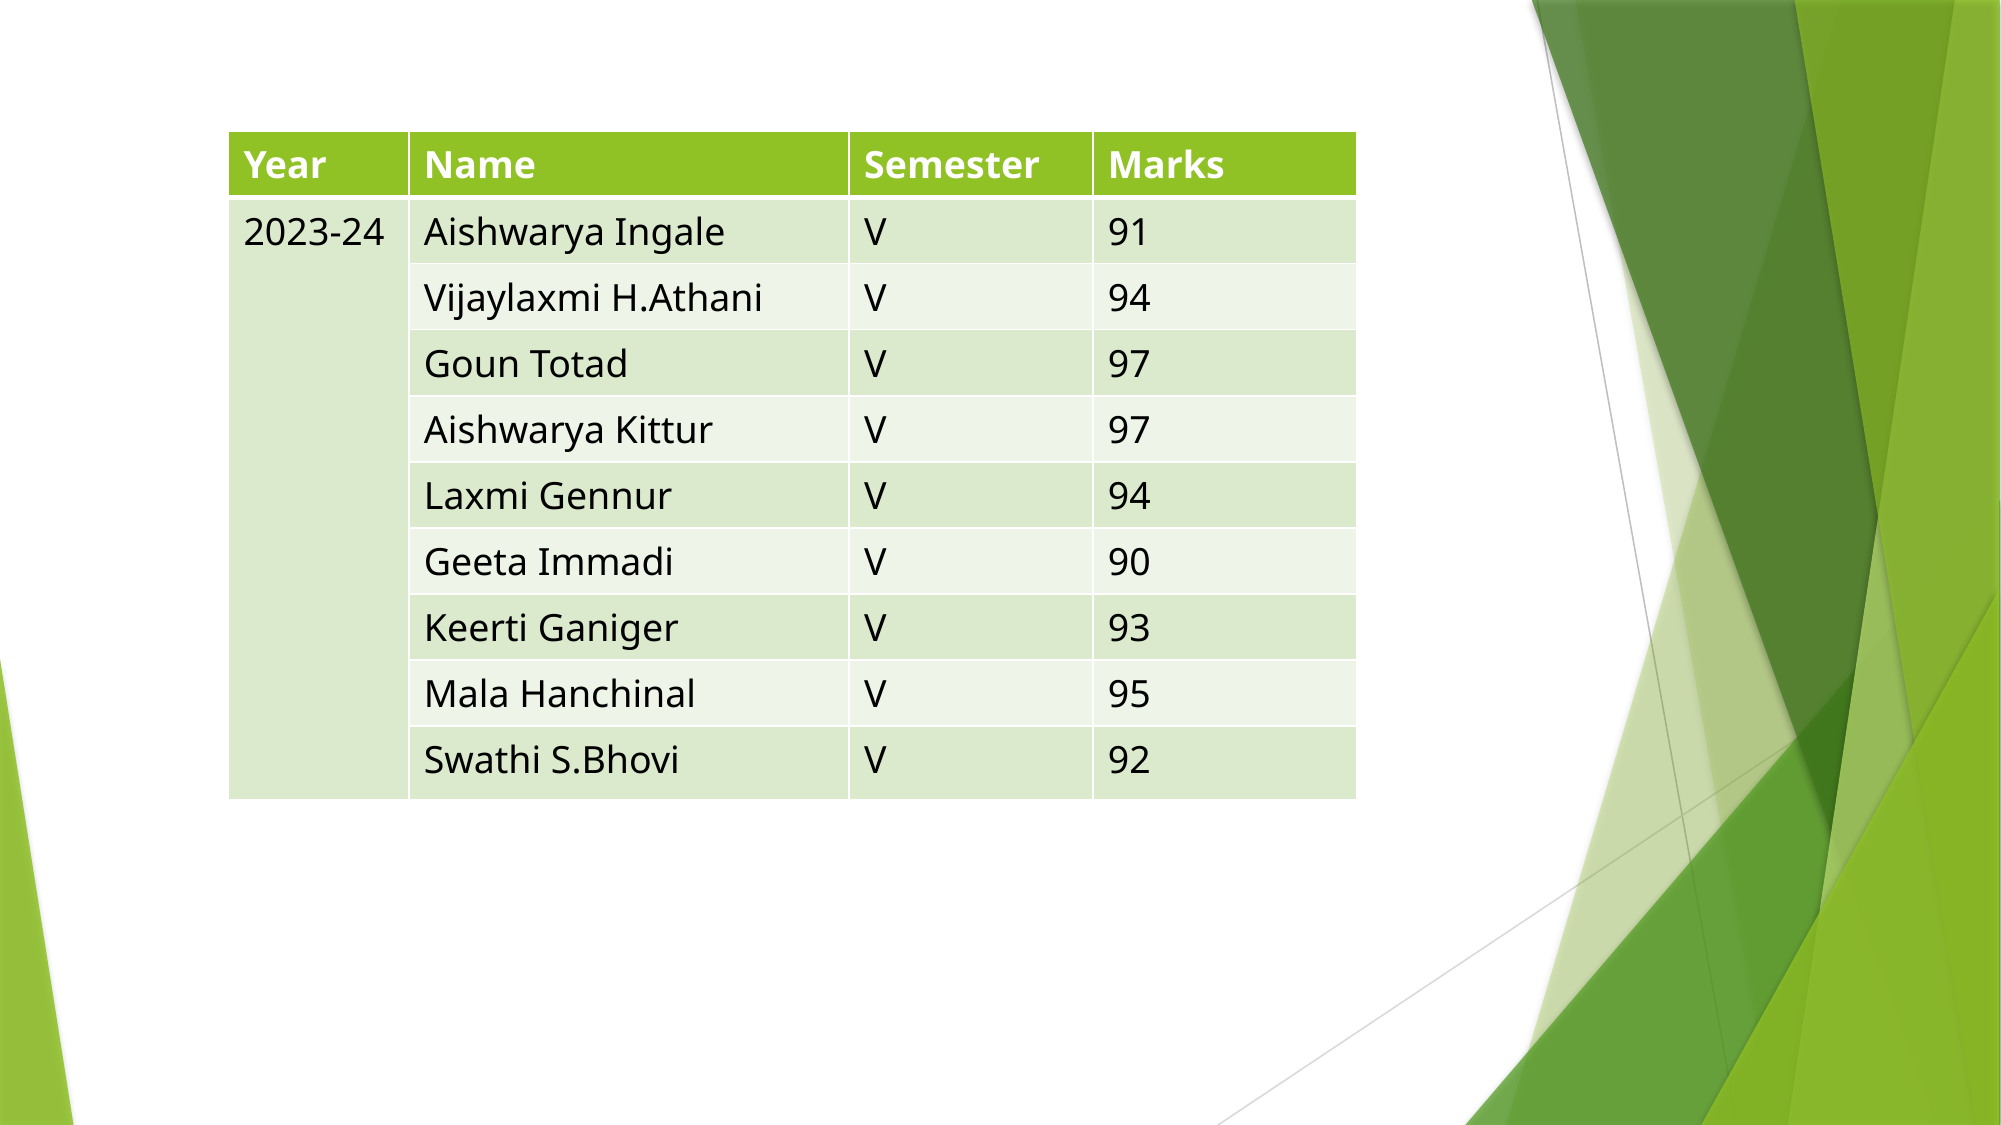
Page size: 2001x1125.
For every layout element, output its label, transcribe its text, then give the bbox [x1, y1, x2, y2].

table_header Name [410, 132, 848, 195]
table_cell V [850, 330, 1092, 395]
table_cell V [850, 661, 1092, 725]
table_cell 95 [1094, 661, 1356, 725]
table_cell V [850, 463, 1092, 527]
table_header Marks [1094, 132, 1356, 195]
table_cell 94 [1094, 264, 1356, 329]
table_cell 94 [1094, 463, 1356, 527]
table_cell Geeta Immadi [410, 529, 848, 593]
table_cell Aishwarya Ingale [410, 200, 848, 263]
table_cell Mala Hanchinal [410, 661, 848, 725]
table_cell V [850, 200, 1092, 263]
table_cell Goun Totad [410, 330, 848, 395]
table_cell V [850, 727, 1092, 799]
table_cell Swathi S.Bhovi [410, 727, 848, 799]
table_cell 97 [1094, 330, 1356, 395]
table_cell 93 [1094, 595, 1356, 659]
table_cell Laxmi Gennur [410, 463, 848, 527]
table_header Year [229, 132, 408, 195]
table_cell 97 [1094, 397, 1356, 461]
table_cell 90 [1094, 529, 1356, 593]
table_header Semester [850, 132, 1092, 195]
table_cell Keerti Ganiger [410, 595, 848, 659]
table_cell Aishwarya Kittur [410, 397, 848, 461]
table_cell V [850, 529, 1092, 593]
table_cell 2023-24 [229, 200, 408, 799]
table_cell V [850, 397, 1092, 461]
table_cell V [850, 595, 1092, 659]
table_cell 92 [1094, 727, 1356, 799]
table_cell V [850, 264, 1092, 329]
table_cell Vijaylaxmi H.Athani [410, 264, 848, 329]
table_cell 91 [1094, 200, 1356, 263]
